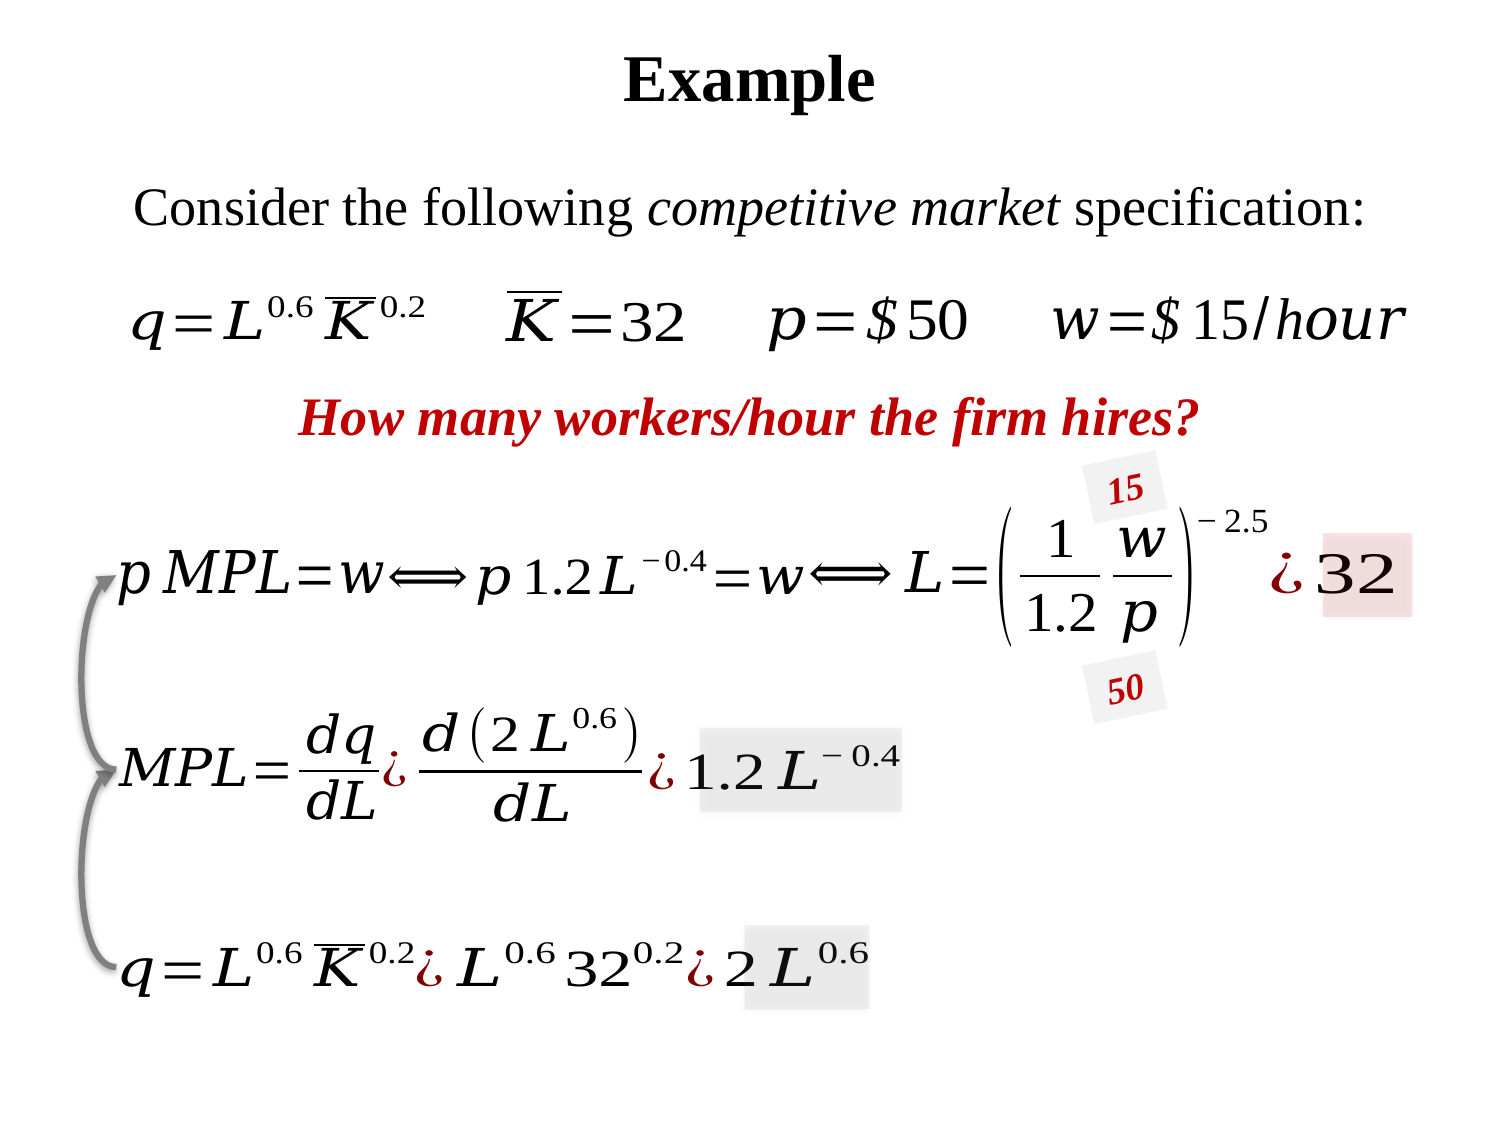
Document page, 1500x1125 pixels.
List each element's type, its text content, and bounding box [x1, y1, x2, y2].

title Example [49, 0, 1451, 151]
text_box 50 [1081, 650, 1168, 725]
text_box [699, 727, 903, 812]
text_box How many workers/hour the firm hires? [262, 373, 1238, 454]
text_box [1322, 532, 1413, 618]
text_box [744, 924, 870, 1010]
text_box Consider the following competitive market specification: [87, 164, 1413, 244]
text_box 15 [1081, 450, 1168, 525]
